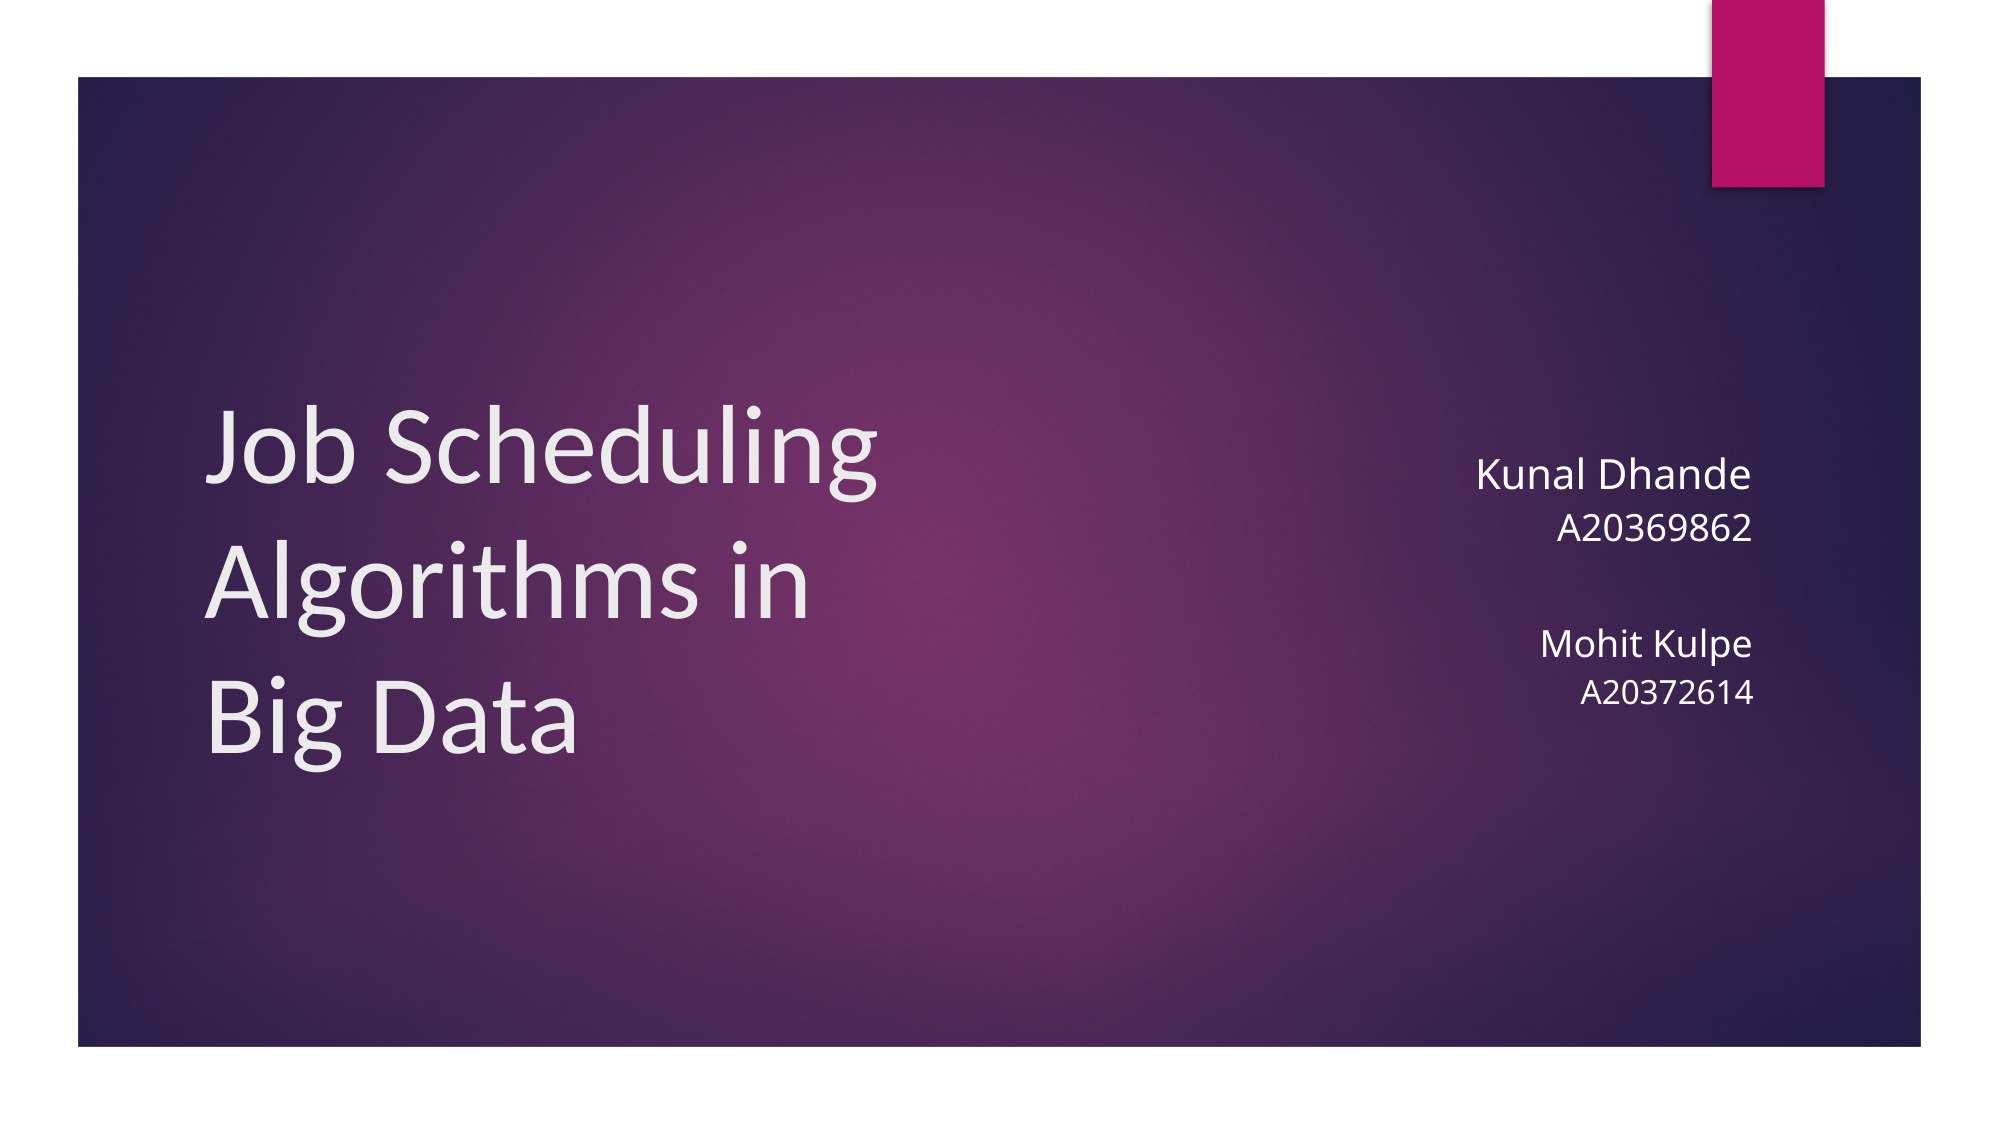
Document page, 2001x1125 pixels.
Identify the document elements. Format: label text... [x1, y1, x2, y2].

table_header Kunal Dhande A20369862 [1200, 437, 1778, 610]
title Job Scheduling Algorithms in Big Data [189, 344, 1200, 784]
table_cell Mohit Kulpe A20372614 [1200, 610, 1778, 784]
